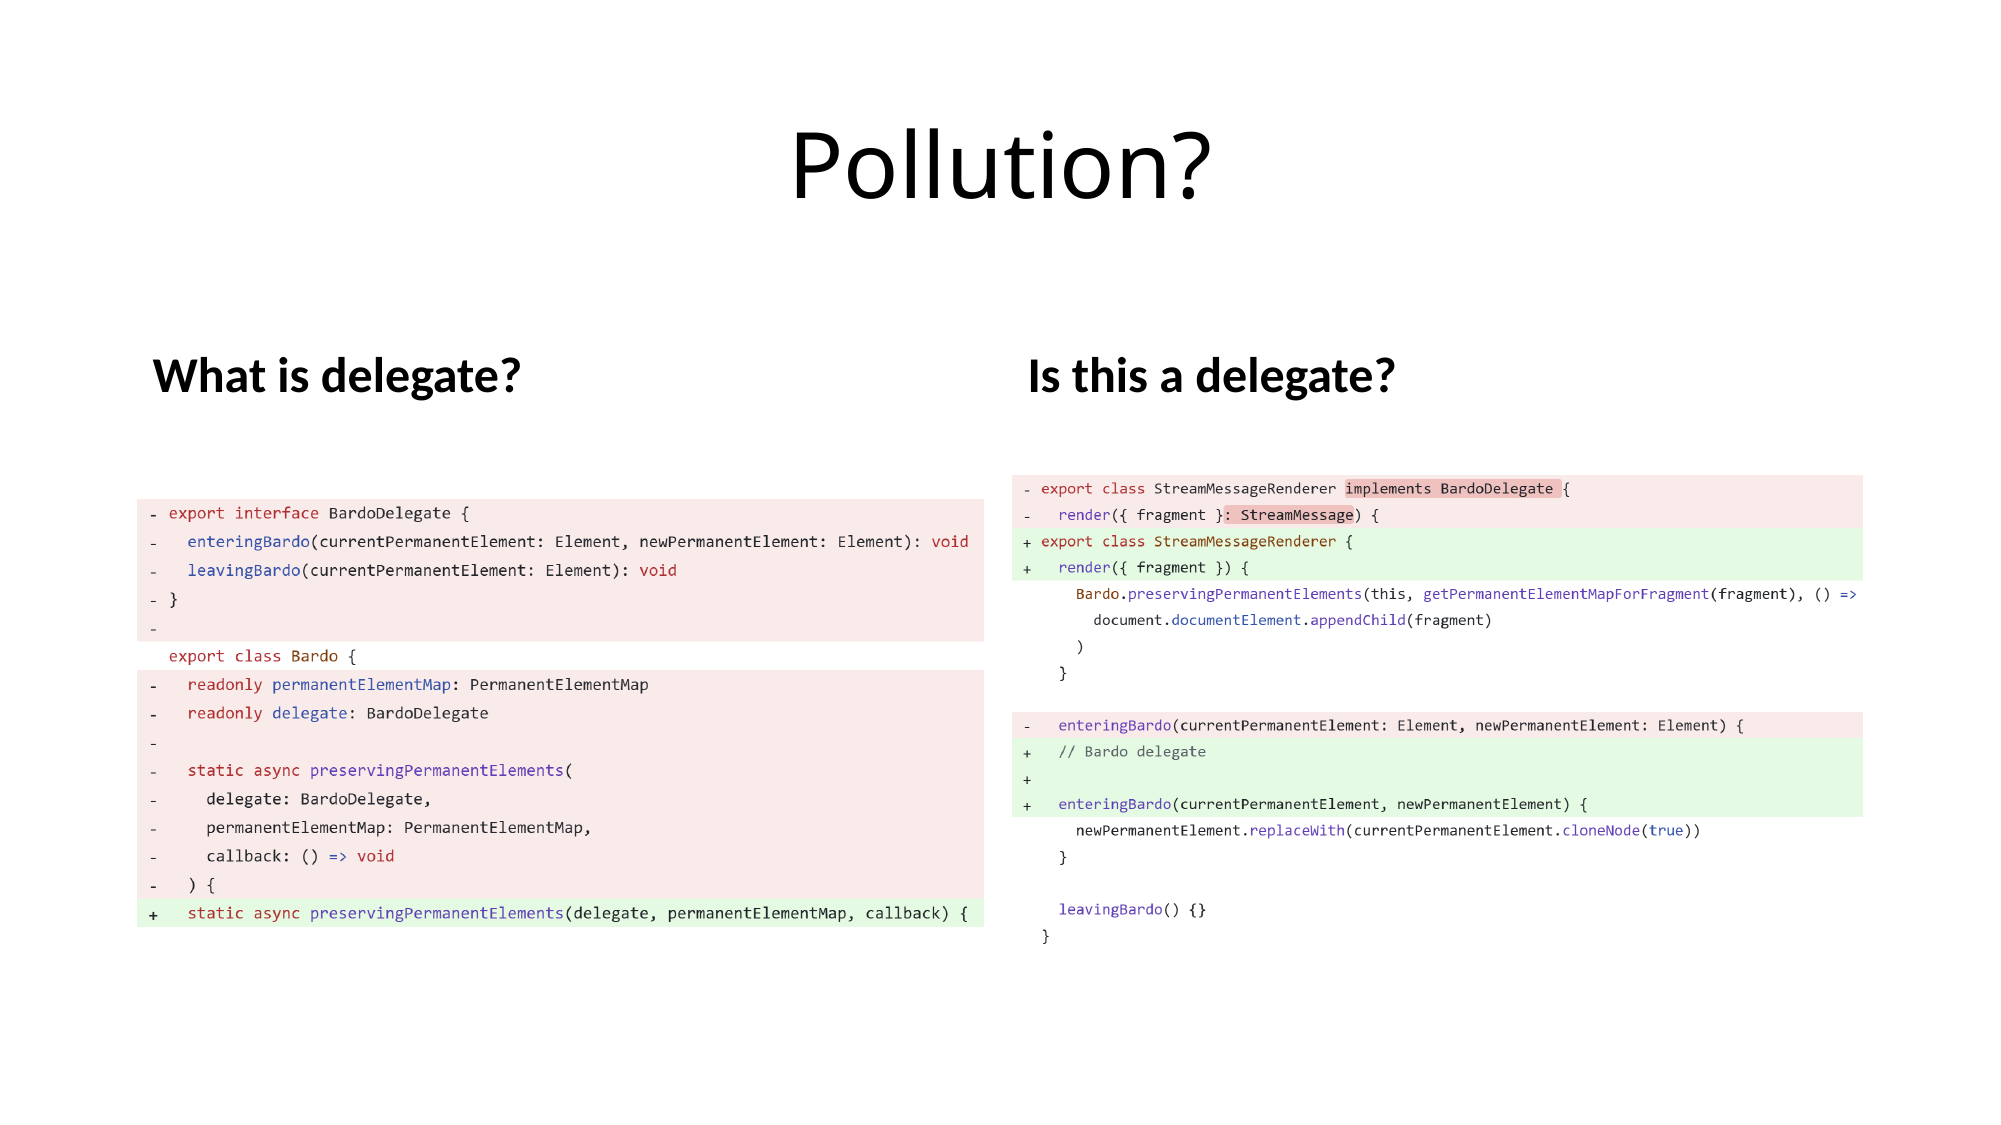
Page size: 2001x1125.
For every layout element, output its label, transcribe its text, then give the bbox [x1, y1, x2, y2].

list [137, 499, 984, 927]
title Pollution? [137, 59, 1863, 278]
list Is this a delegate? [1012, 275, 1863, 411]
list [1012, 475, 1863, 951]
list What is delegate? [137, 275, 984, 411]
